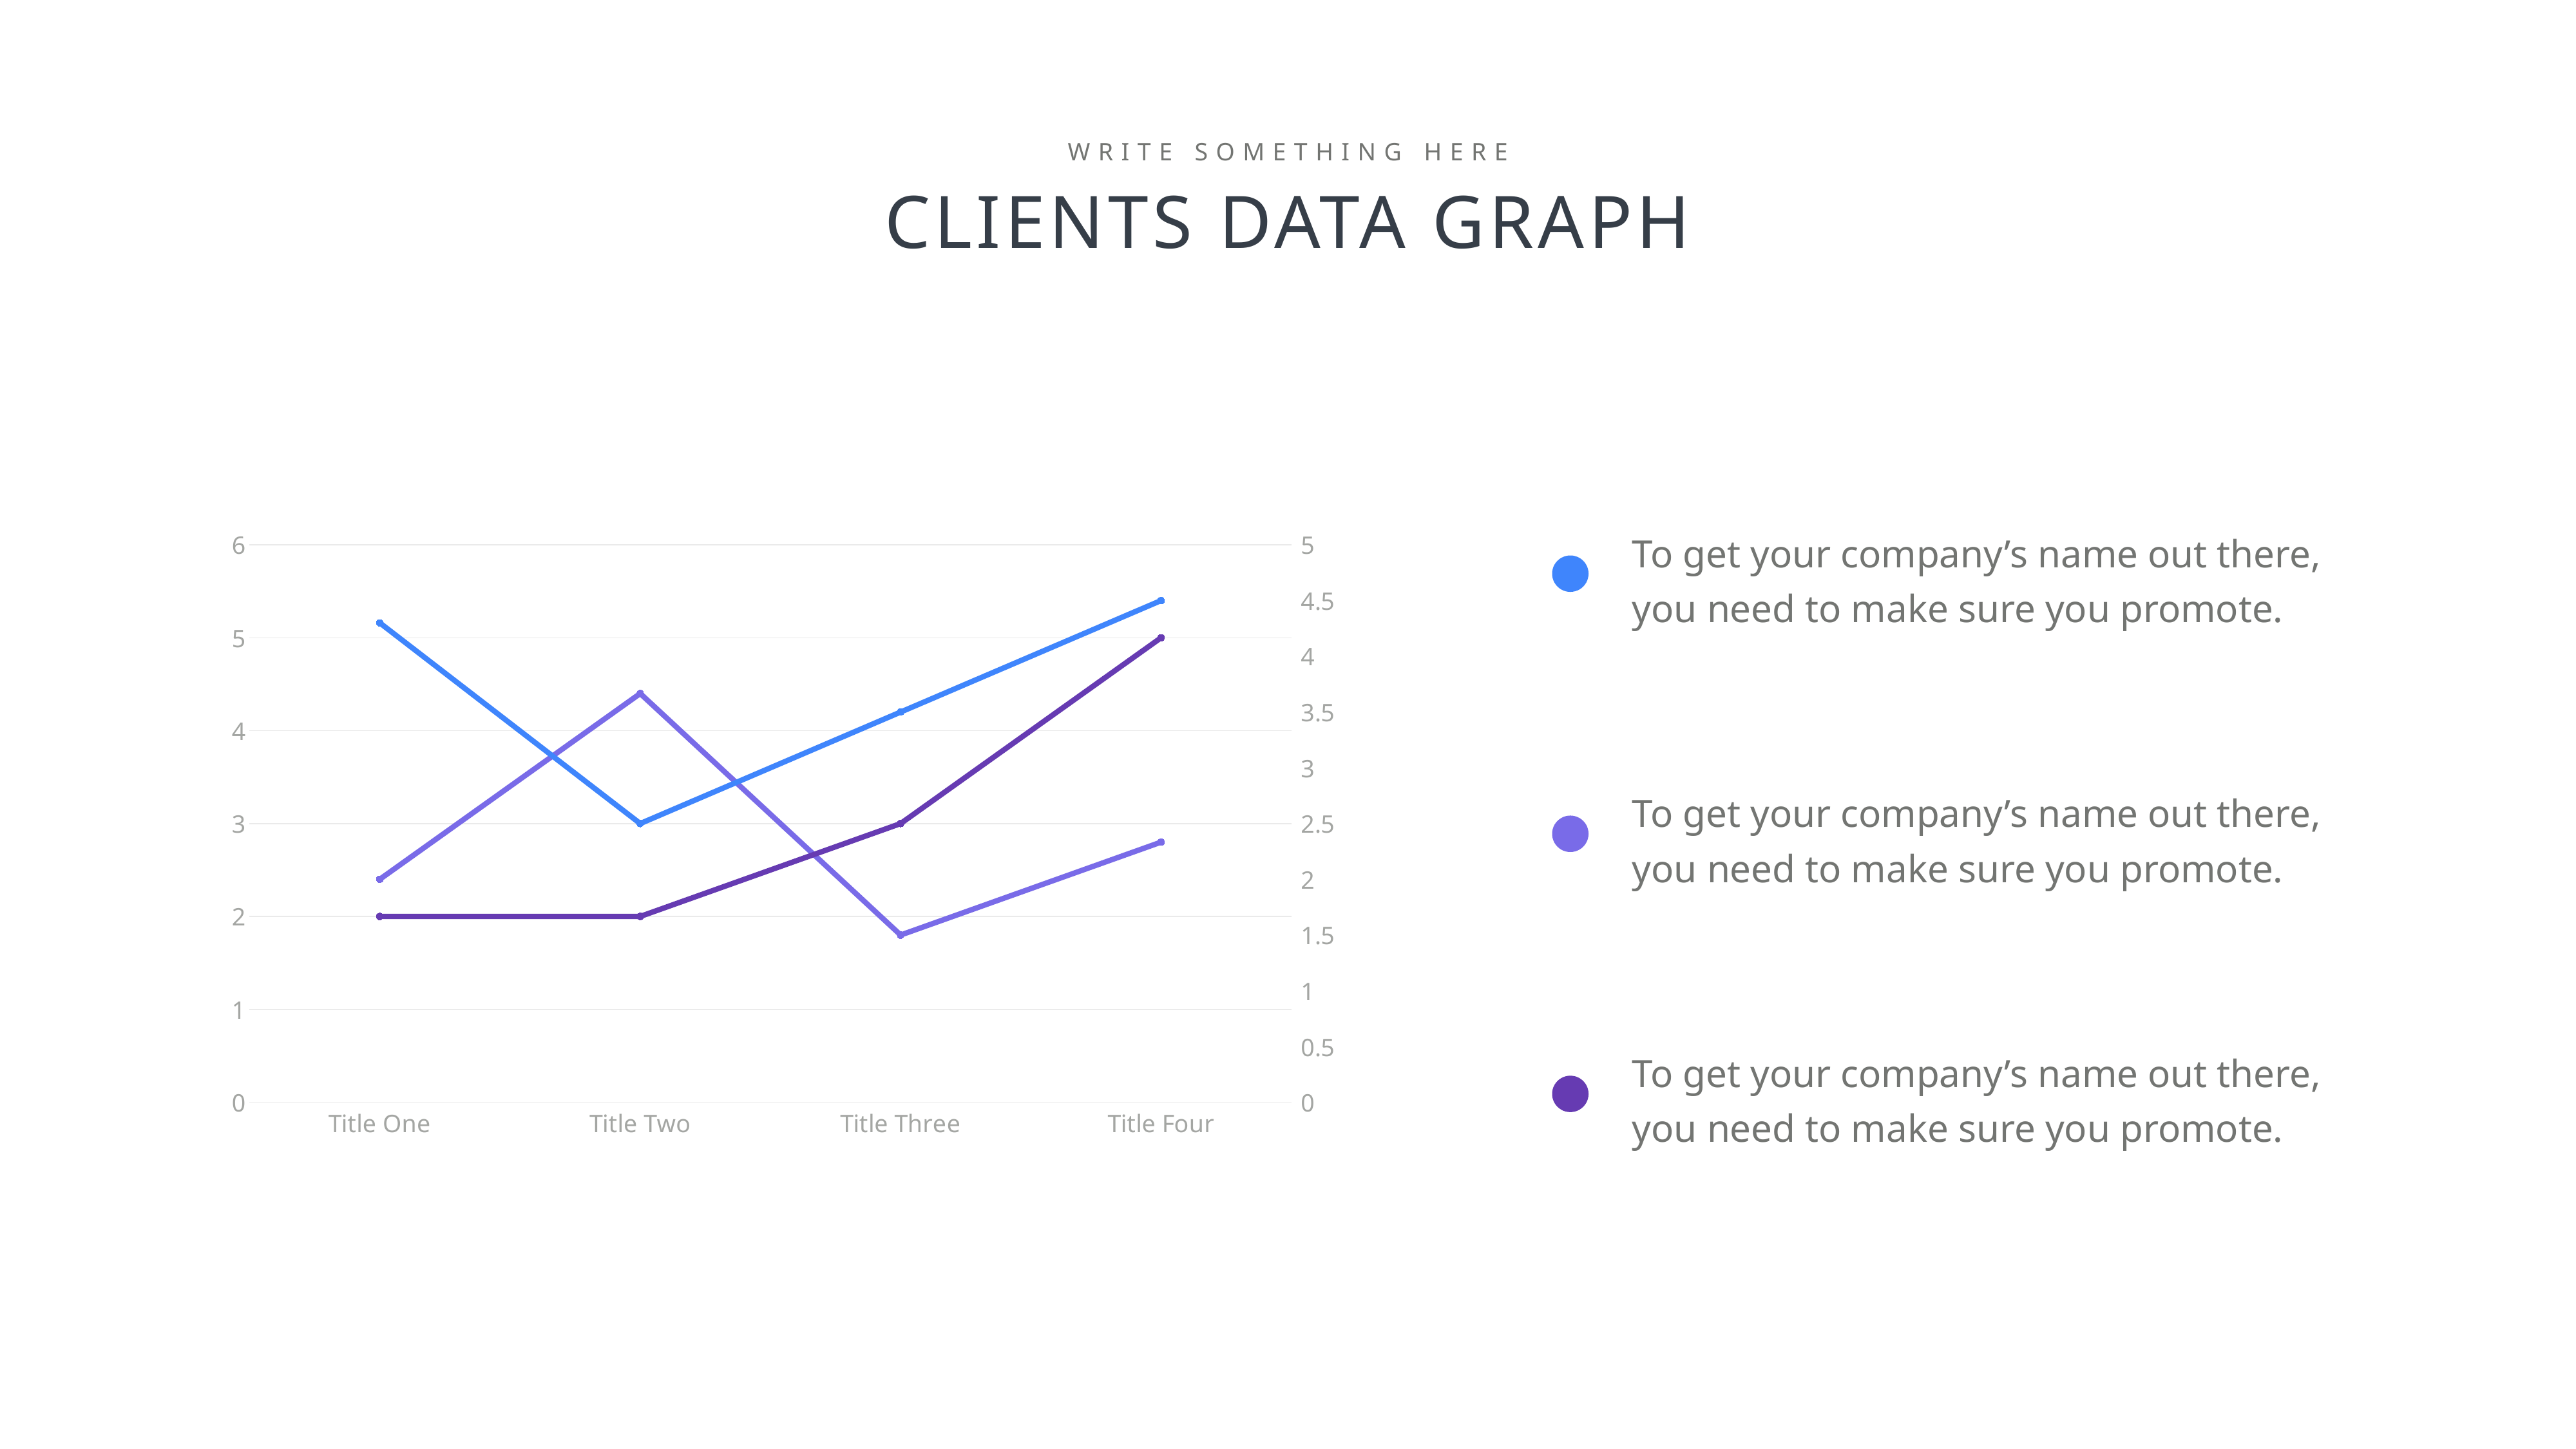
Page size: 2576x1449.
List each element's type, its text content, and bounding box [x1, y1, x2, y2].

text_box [1552, 775, 2401, 893]
text_box CLIENTS DATA GRAPH [713, 171, 1863, 268]
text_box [1552, 515, 2401, 632]
text_box WRITE SOMETHING HERE [1058, 131, 1518, 171]
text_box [1552, 1036, 2401, 1152]
chart [208, 515, 1359, 1152]
